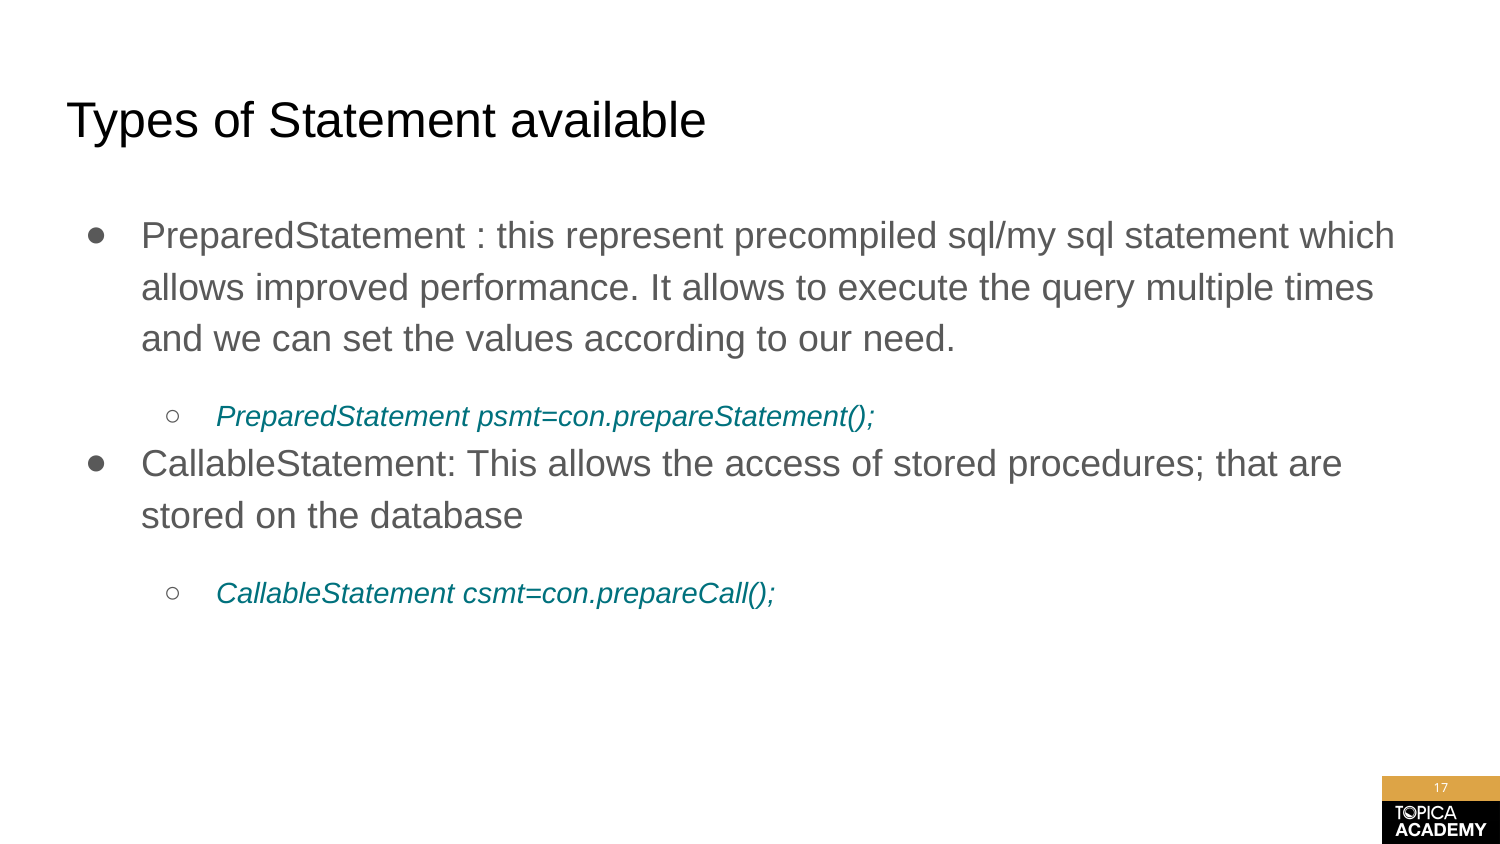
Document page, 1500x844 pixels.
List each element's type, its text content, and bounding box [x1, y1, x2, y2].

title Types of Statement available [51, 72, 1449, 167]
list PreparedStatement : this represent precompiled sql/my sql statement which allows improved performance. It allows to execute the query multiple times and we can set the values according to our need. PreparedStatement psmt=con.prepareStatement(); CallableStatement: This allows the access of stored procedures; that are stored on the database CallableStatement csmt=con.prepareCall(); [51, 189, 1449, 815]
text_box ‹#› [1382, 776, 1500, 797]
picture [1381, 798, 1500, 844]
